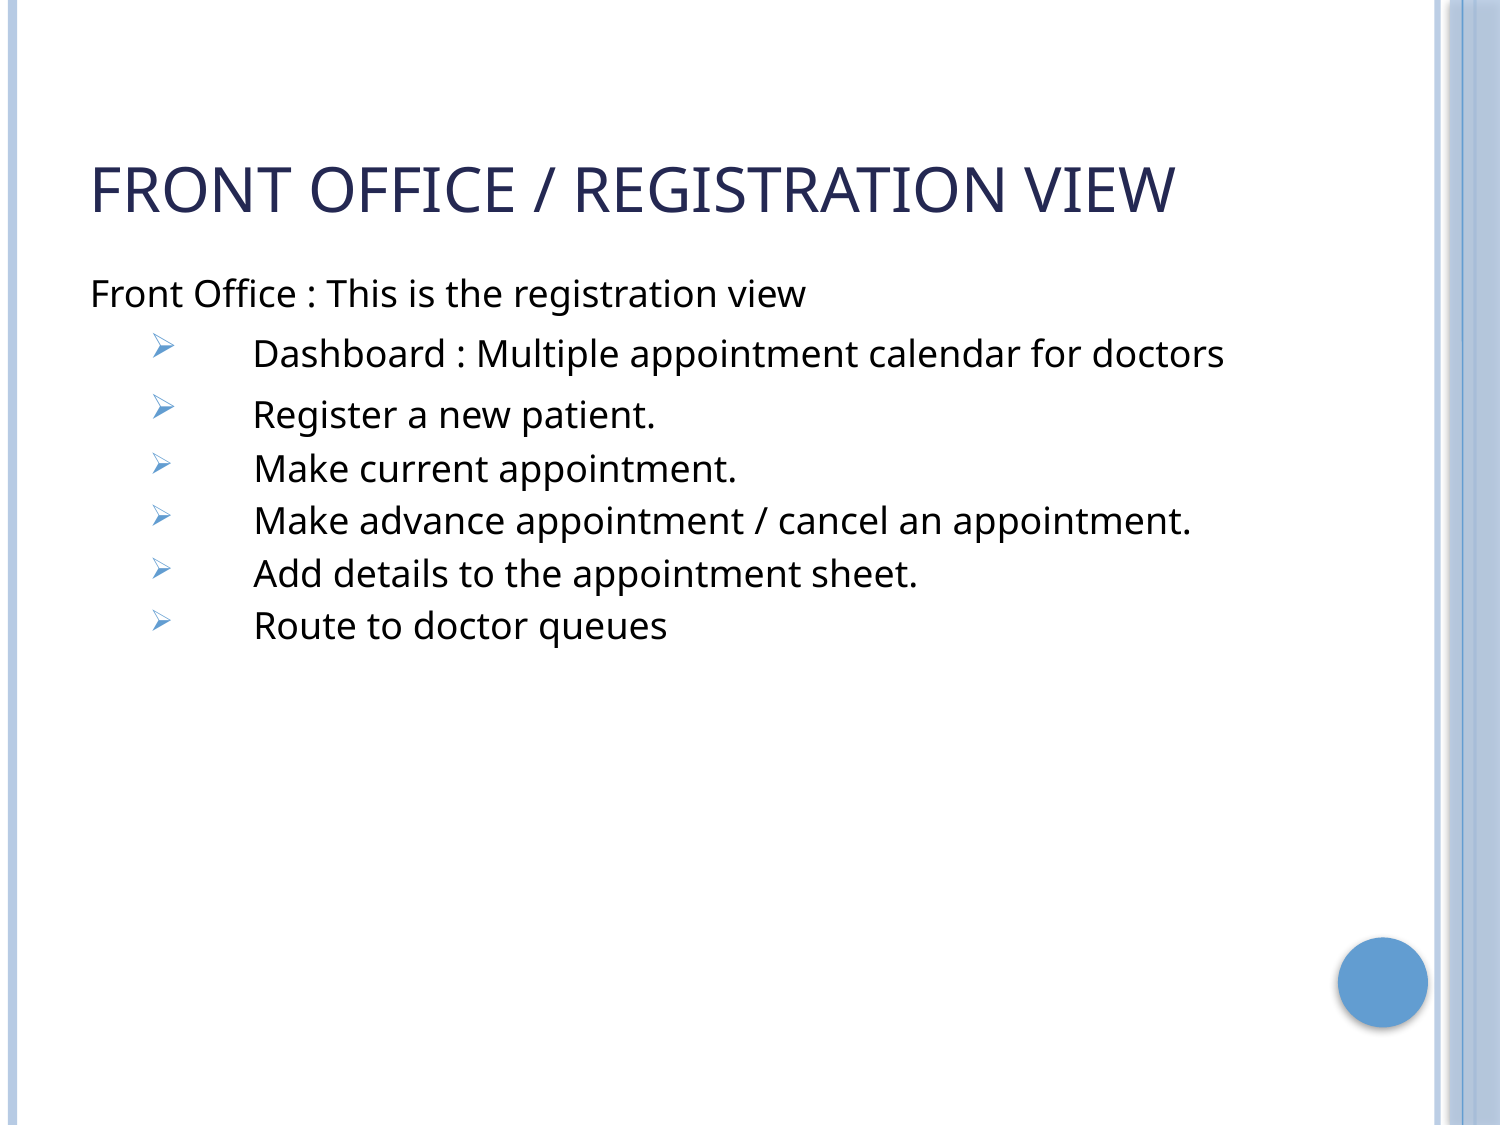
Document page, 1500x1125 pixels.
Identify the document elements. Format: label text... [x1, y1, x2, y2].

list Front Office : This is the registration view Dashboard : Multiple appointment calendar for doctors Register a new patient. Make current appointment. Make advance appointment / cancel an appointment. Add details to the appointment sheet. Route to doctor queues [75, 262, 1300, 1062]
title Front Office / registration view [75, 45, 1300, 233]
